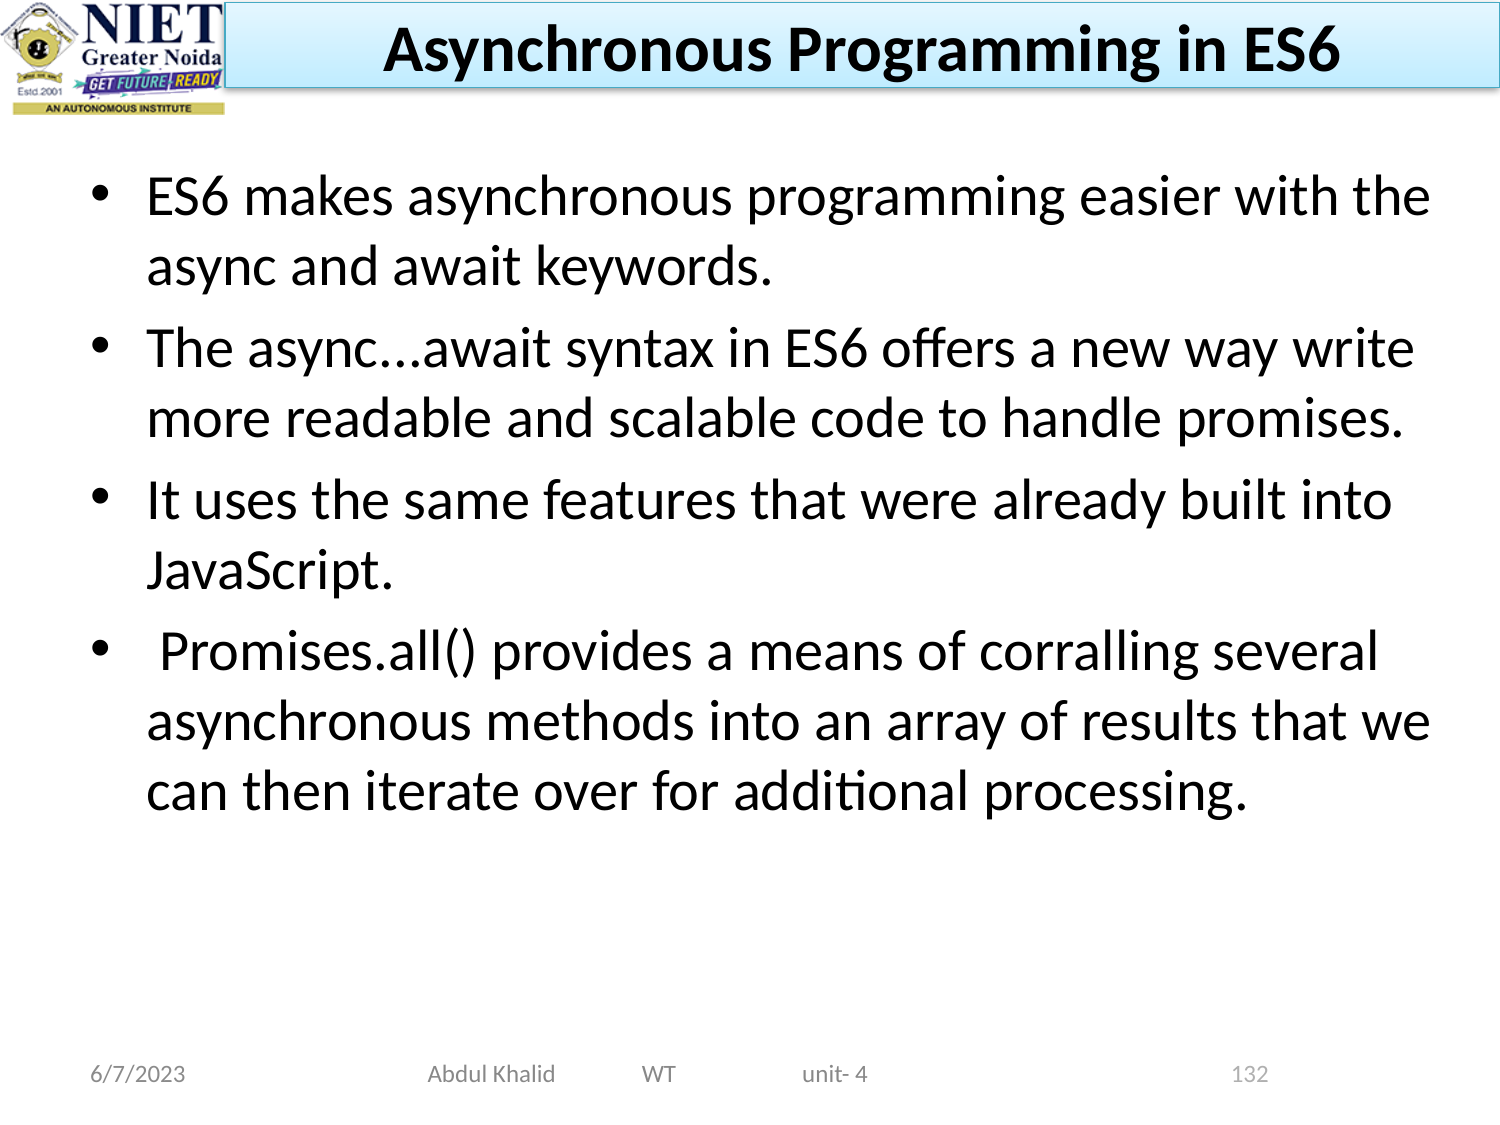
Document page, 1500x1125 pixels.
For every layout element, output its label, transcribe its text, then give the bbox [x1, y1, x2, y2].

slide_number 132 [1074, 1042, 1425, 1103]
list ES6 makes asynchronous programming easier with the async and await keywords. The async...await syntax in ES6 offers a new way write more readable and scalable code to handle promises. It uses the same features that were already built into JavaScript. Promises.all() provides a means of corralling several asynchronous methods into an array of results that we can then iterate over for additional processing. [75, 149, 1450, 1005]
text_box Asynchronous Programming in ES6 [226, 2, 1500, 88]
picture [0, 2, 226, 116]
footer Abdul Khalid WT unit- 4 [425, 1042, 1074, 1103]
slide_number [75, 1042, 425, 1103]
